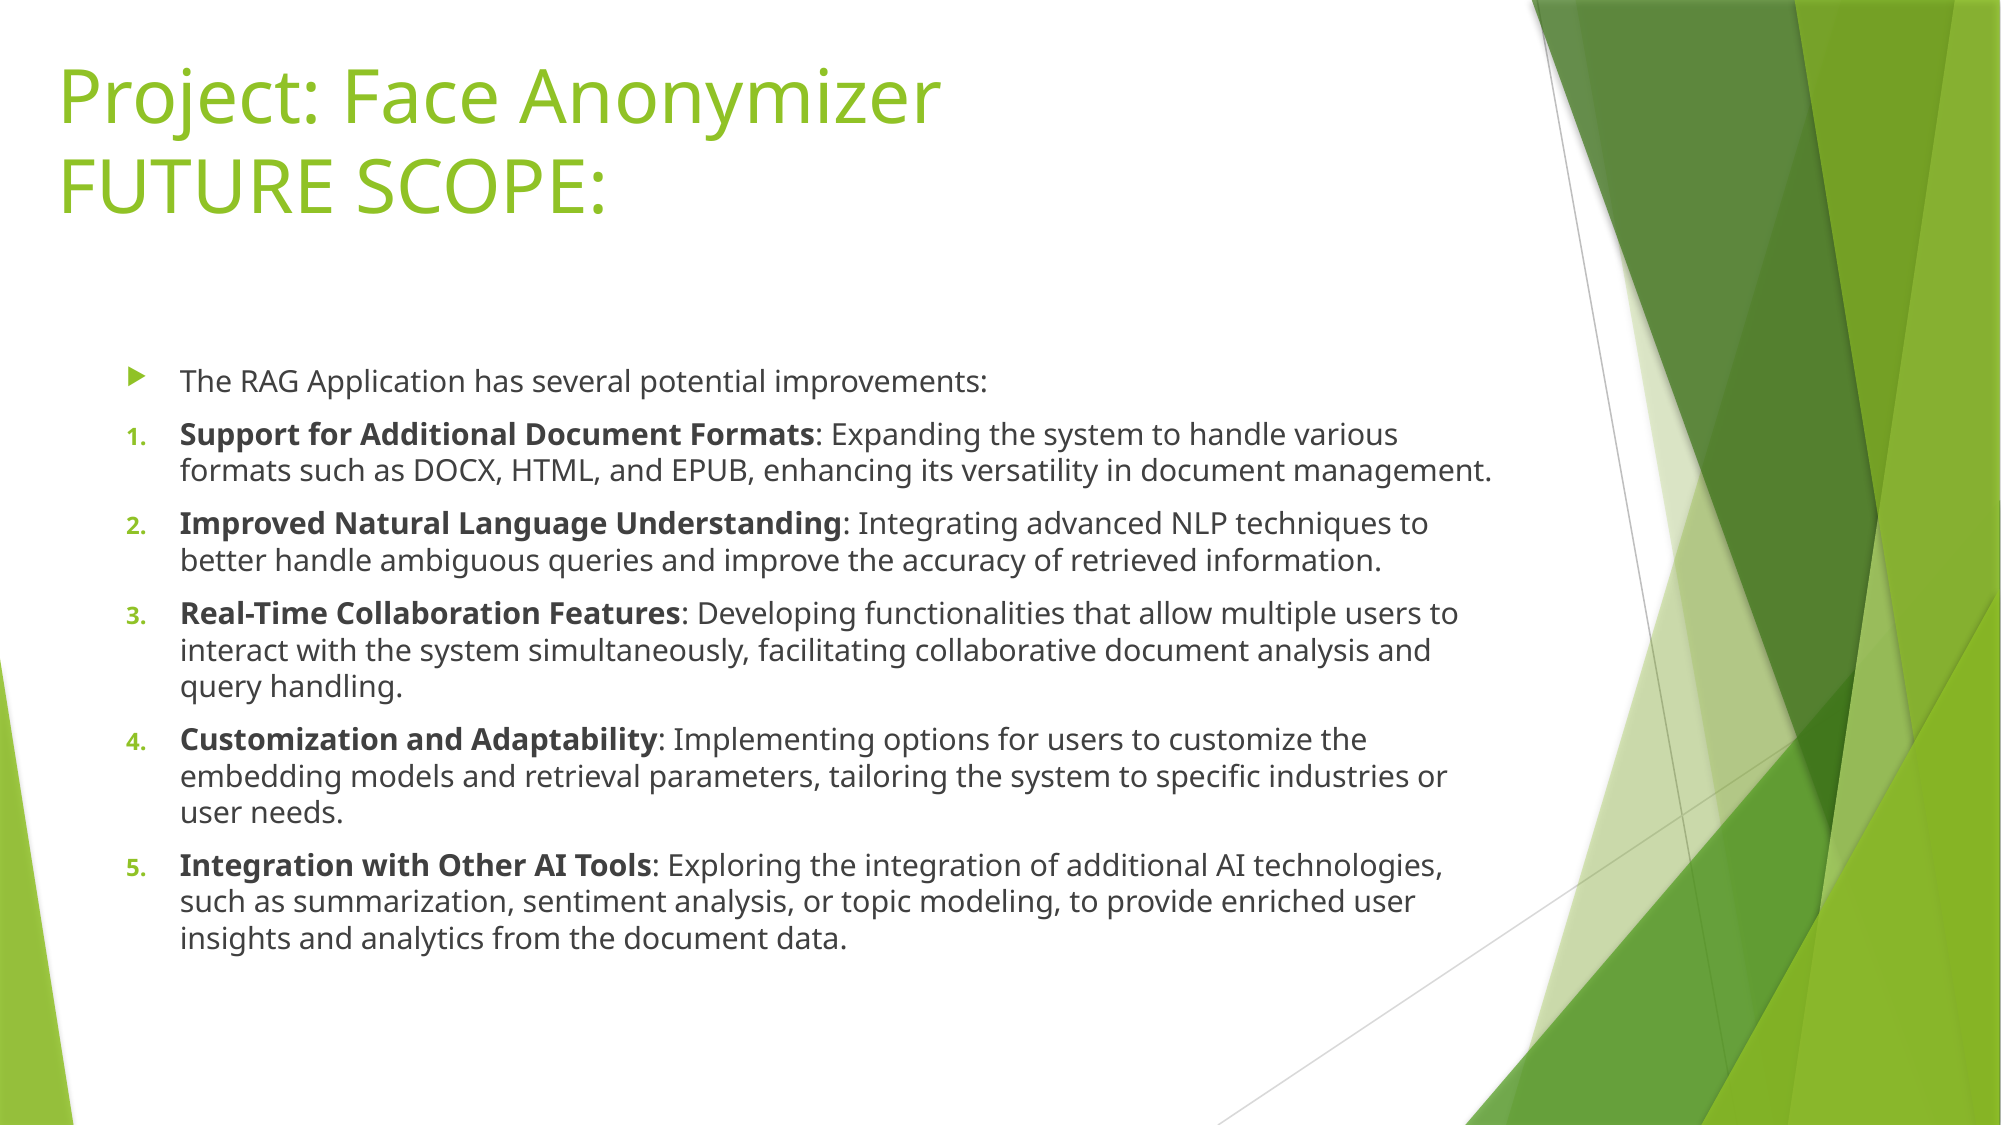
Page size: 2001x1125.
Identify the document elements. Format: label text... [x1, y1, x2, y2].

title Project: Face Anonymizer FUTURE SCOPE: [42, 41, 1453, 259]
list The RAG Application has several potential improvements: Support for Additional Document Formats: Expanding the system to handle various formats such as DOCX, HTML, and EPUB, enhancing its versatility in document management. Improved Natural Language Understanding: Integrating advanced NLP techniques to better handle ambiguous queries and improve the accuracy of retrieved information. Real-Time Collaboration Features: Developing functionalities that allow multiple users to interact with the system simultaneously, facilitating collaborative document analysis and query handling. Customization and Adaptability: Implementing options for users to customize the embedding models and retrieval parameters, tailoring the system to specific industries or user needs. Integration with Other AI Tools: Exploring the integration of additional AI technologies, such as summarization, sentiment analysis, or topic modeling, to provide enriched user insights and analytics from the document data. [111, 354, 1522, 992]
